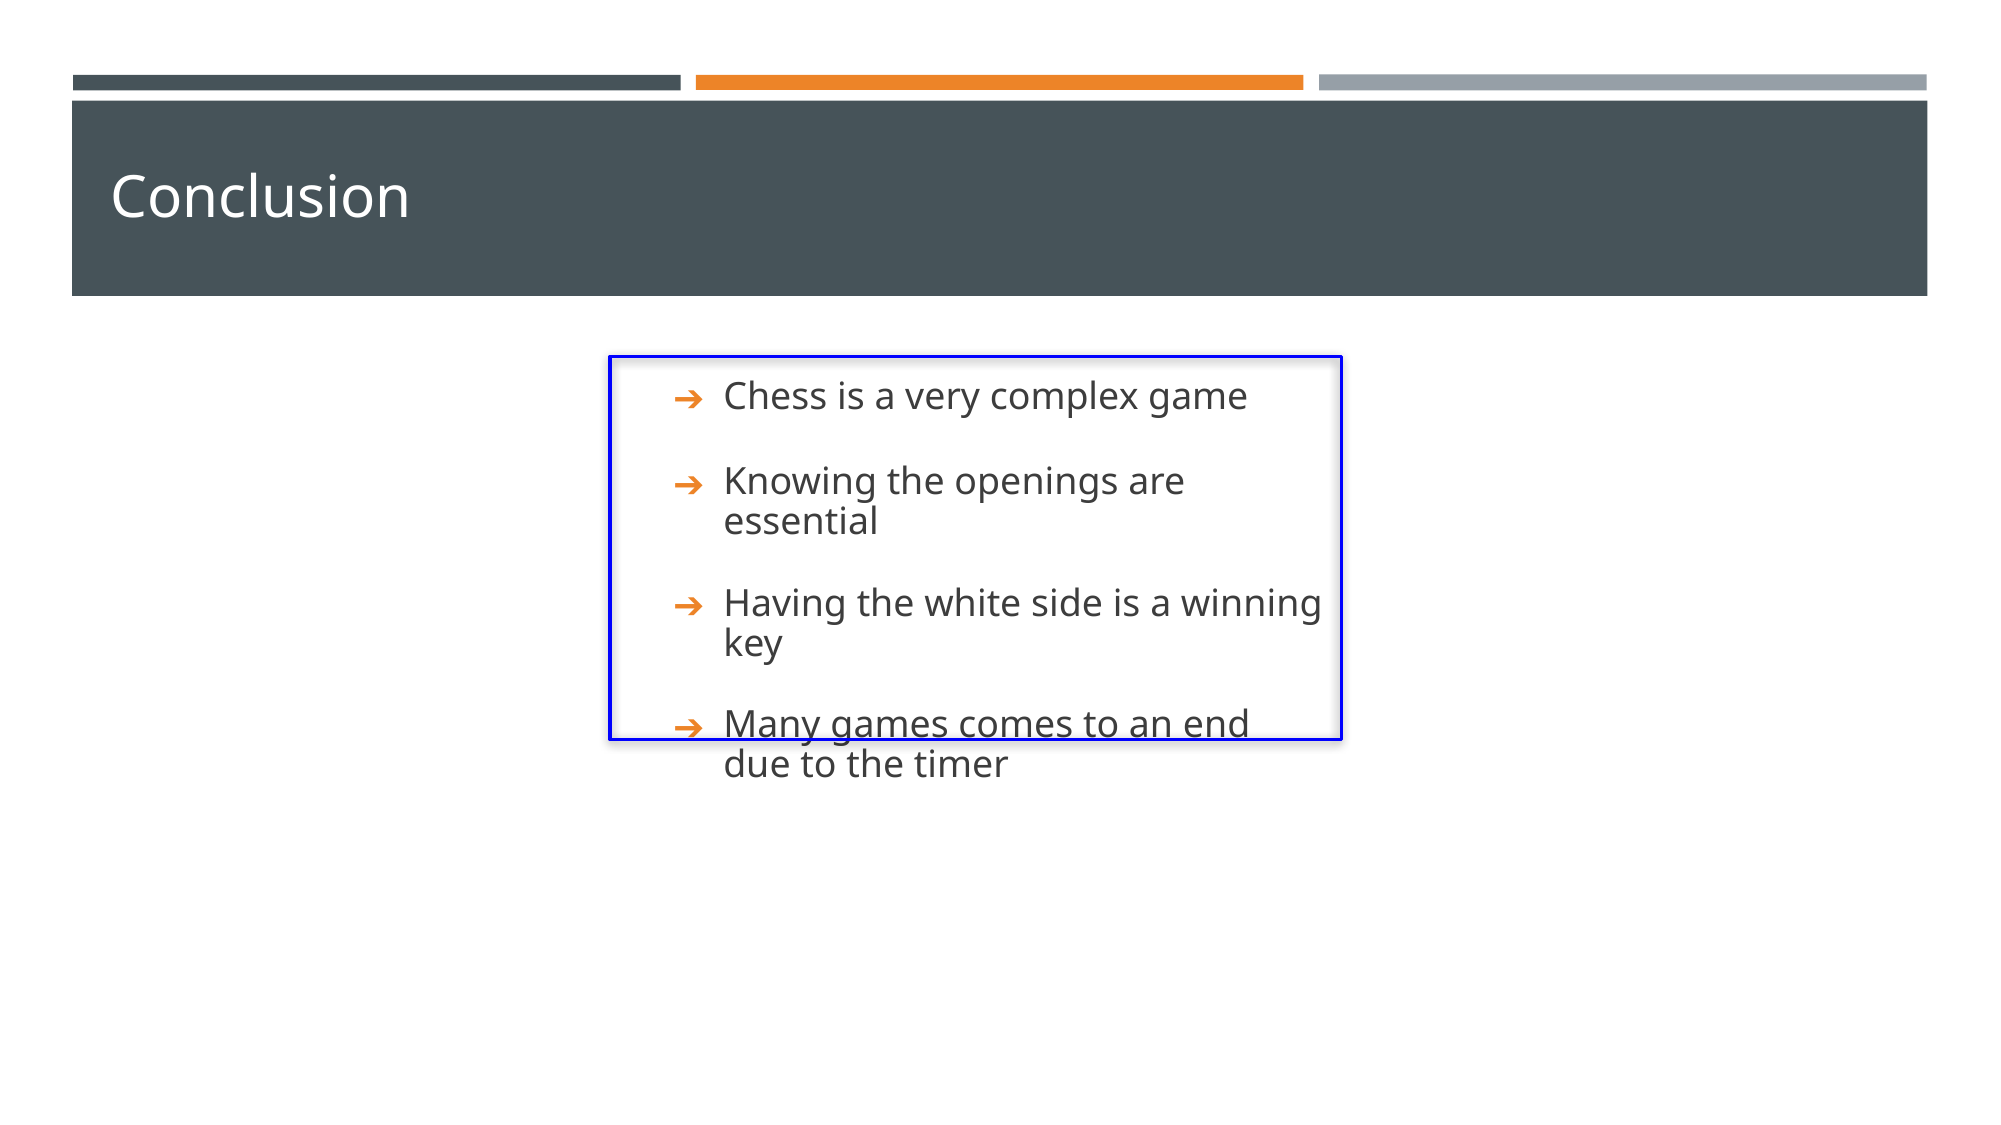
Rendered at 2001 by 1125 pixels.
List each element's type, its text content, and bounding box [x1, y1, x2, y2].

list Chess is a very complex game Knowing the openings are essential Having the white side is a winning key Many games comes to an end due to the timer [658, 748, 1342, 879]
text_box [610, 356, 1342, 740]
title Conclusion [95, 115, 1905, 282]
